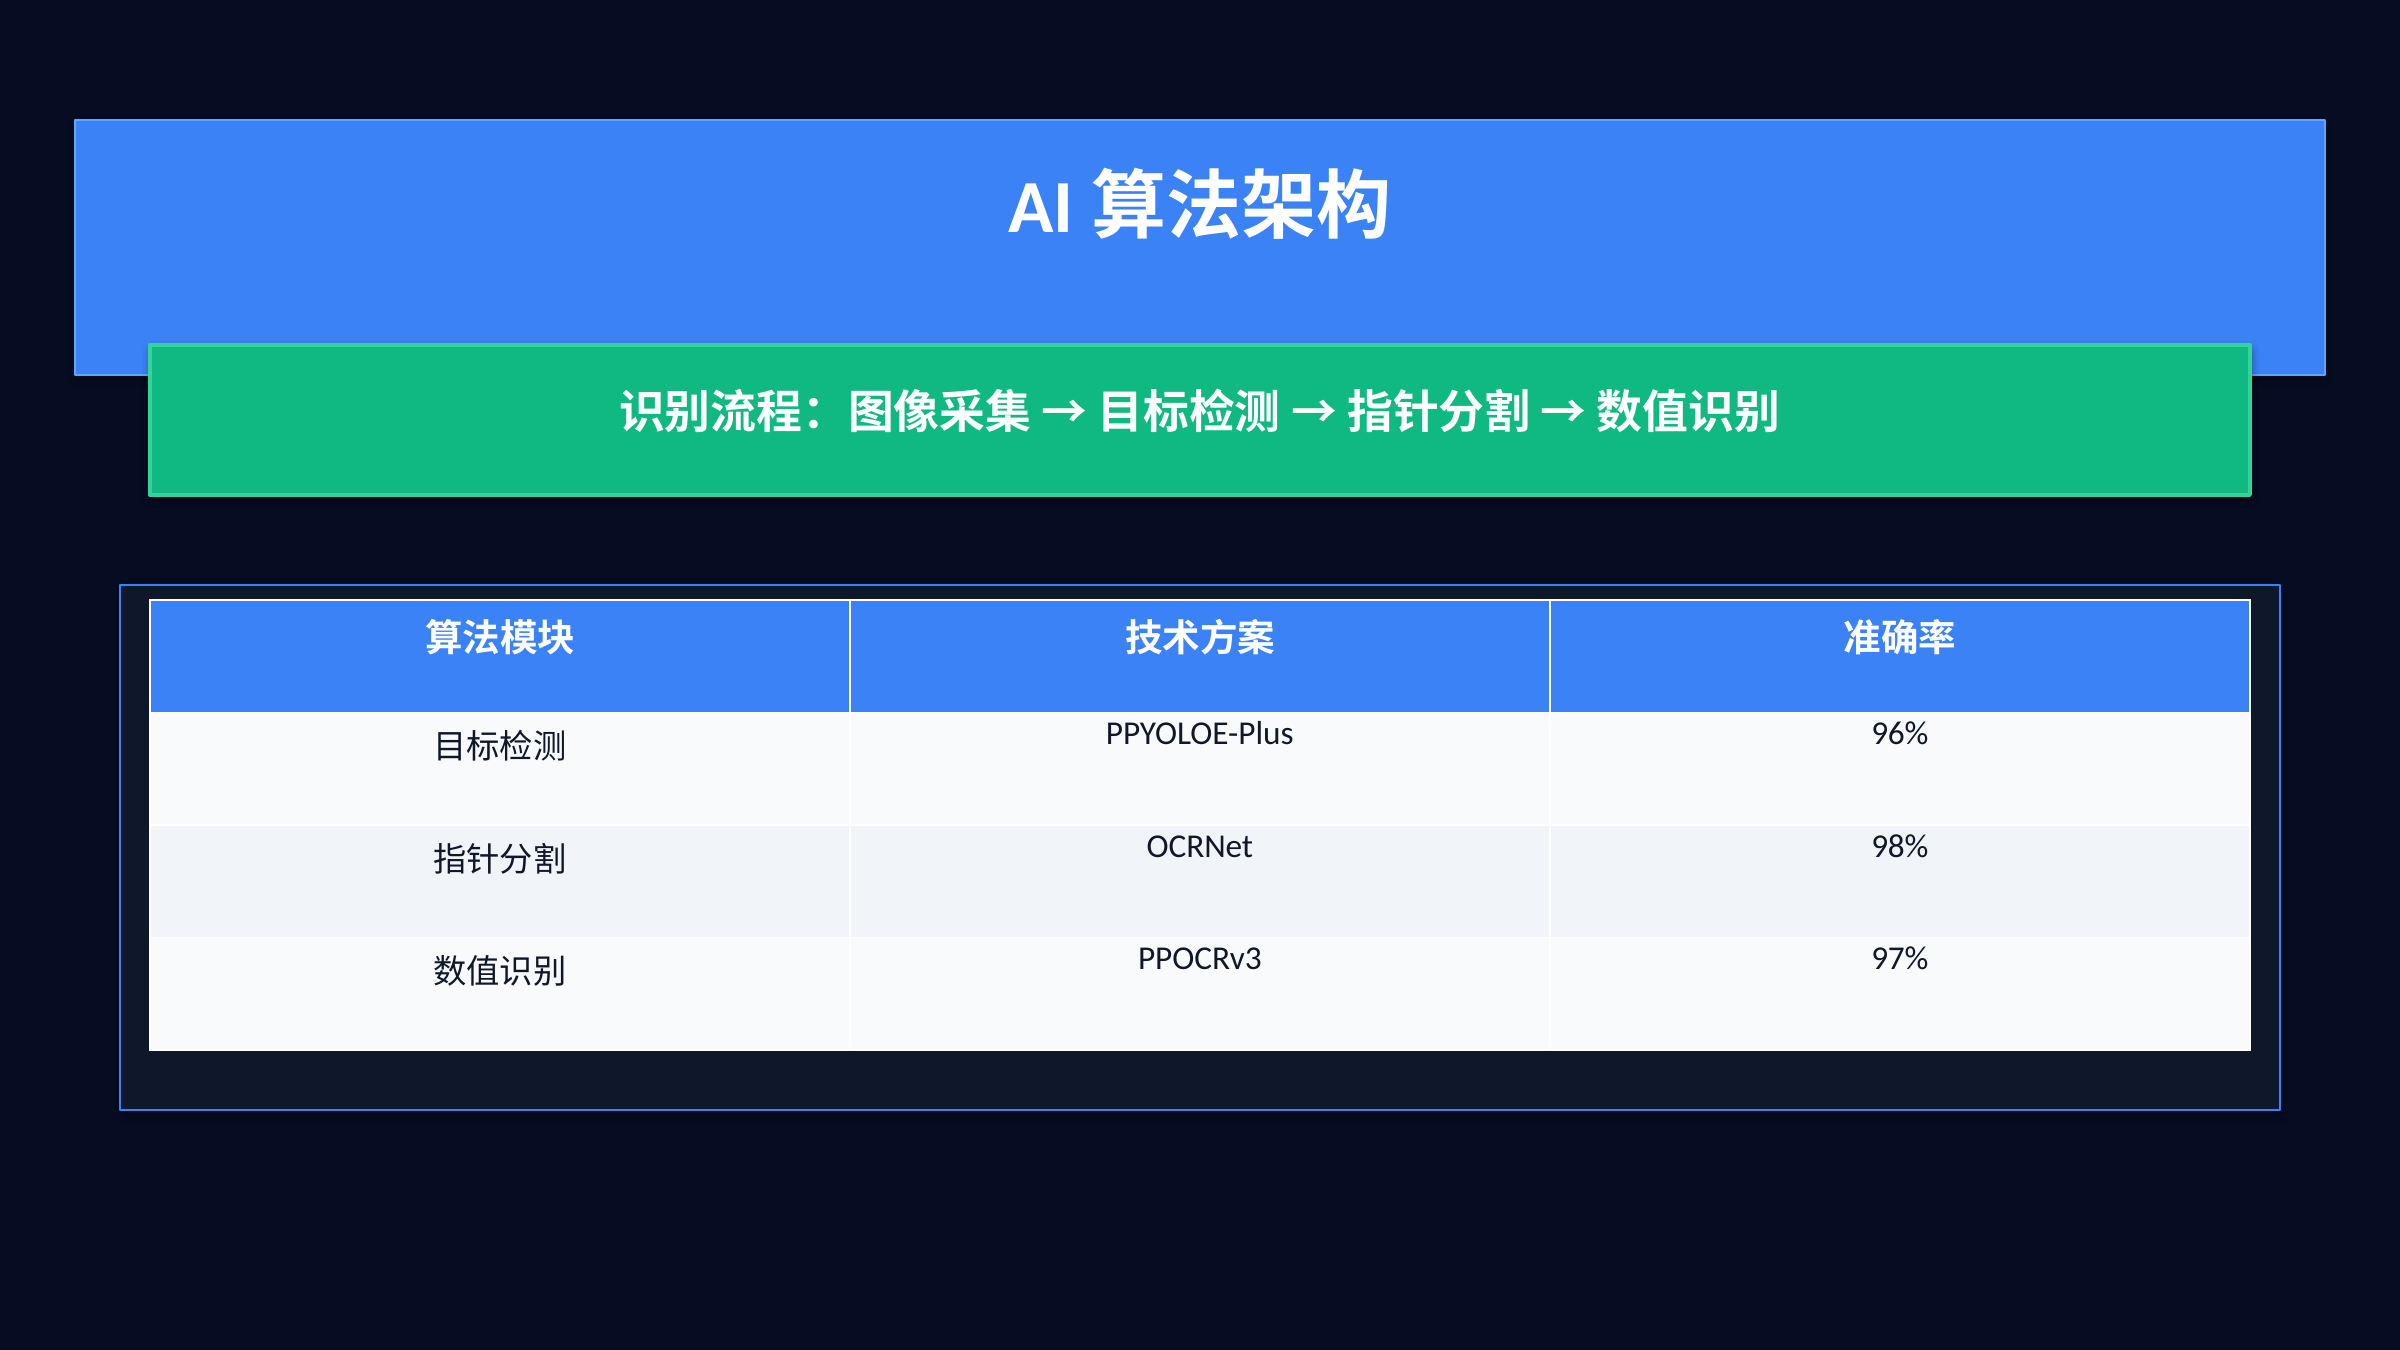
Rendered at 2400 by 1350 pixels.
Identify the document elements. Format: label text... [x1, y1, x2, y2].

table_cell PPOCRv3 [851, 938, 1549, 1049]
table_cell OCRNet [851, 826, 1549, 937]
text_box AI算法架构 [993, 149, 1407, 255]
table_cell 97% [1551, 938, 2249, 1049]
table_cell PPYOLOE-Plus [851, 713, 1549, 824]
table_cell 96% [1551, 713, 2249, 824]
text_box [119, 584, 2281, 1111]
table_cell 目标检测 [151, 713, 849, 824]
table_cell 98% [1551, 826, 2249, 937]
table_header 准确率 [1551, 601, 2249, 712]
text_box [74, 119, 2326, 376]
text_box 识别流程：图像采集 → 目标检测 → 指针分割 → 数值识别 [604, 374, 1796, 445]
table_header 技术方案 [851, 601, 1549, 712]
table_cell 数值识别 [151, 938, 849, 1049]
table_header 算法模块 [151, 601, 849, 712]
table_cell 指针分割 [151, 826, 849, 937]
text_box [149, 344, 2251, 496]
